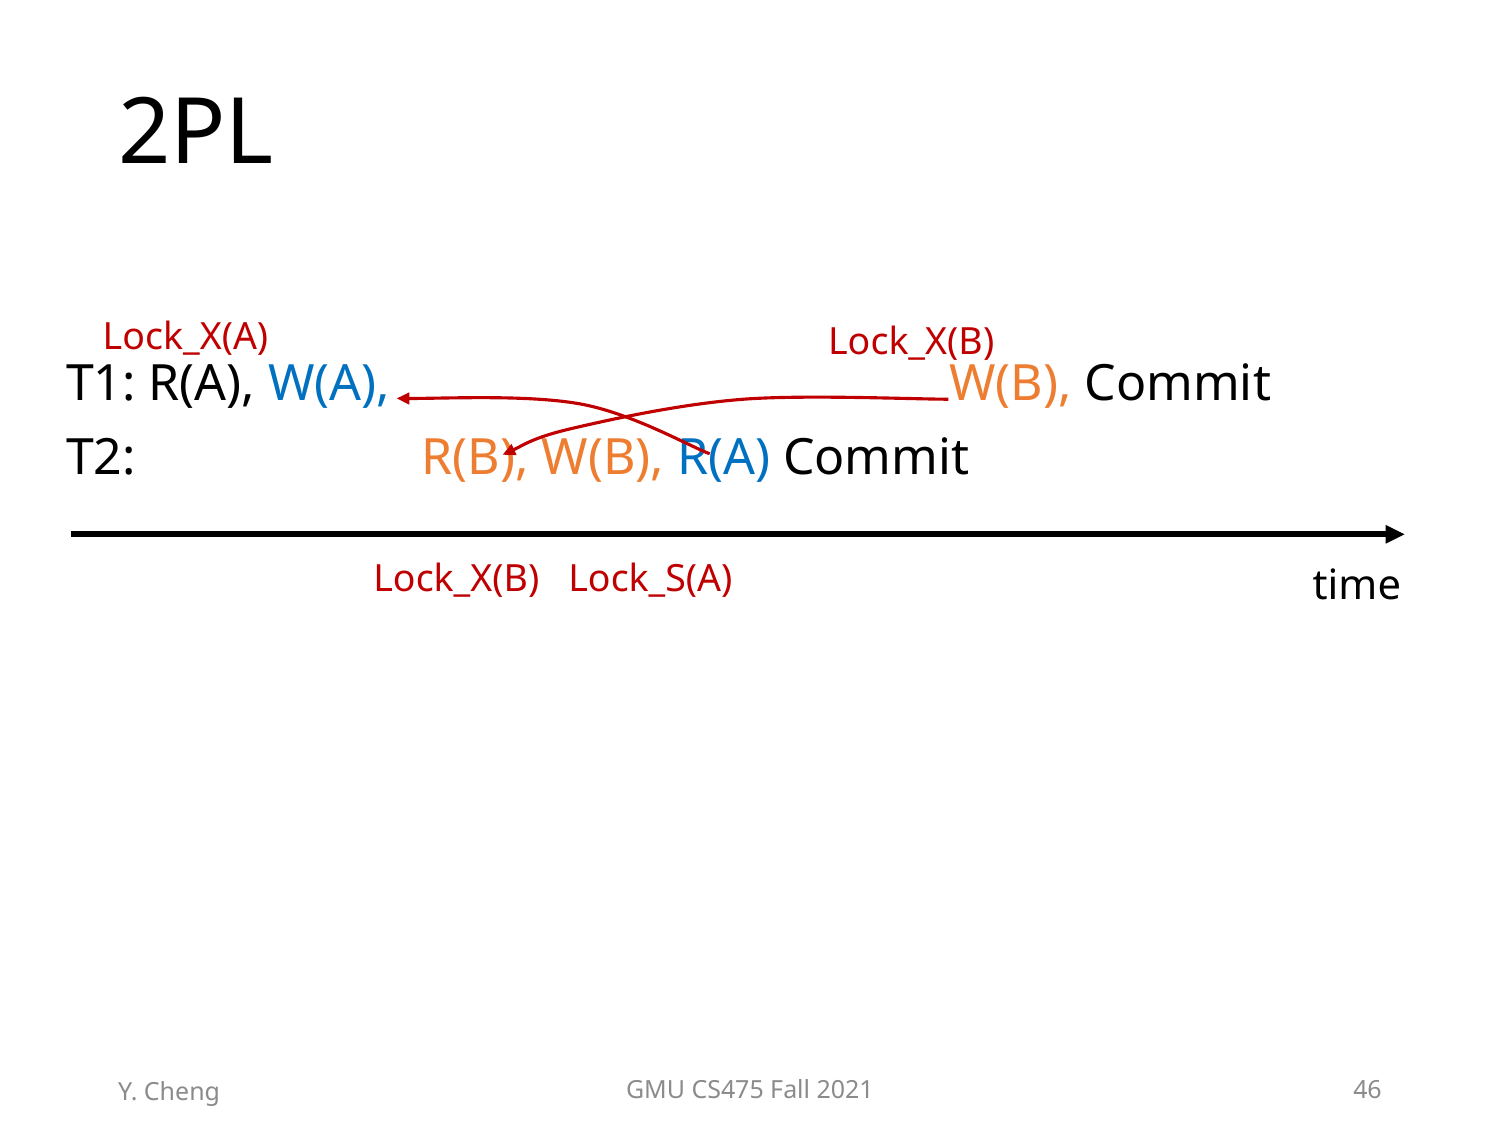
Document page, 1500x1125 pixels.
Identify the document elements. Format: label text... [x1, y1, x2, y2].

text_box time [1297, 544, 1422, 614]
text_box [502, 429, 626, 456]
text_box Lock_X(B) [813, 307, 1024, 377]
text_box [627, 397, 949, 434]
slide_number 46 [1059, 1060, 1397, 1121]
footer GMU CS475 Fall 2021 [496, 1060, 1004, 1121]
text_box T1: R(A), W(A), W(B), Commit T2: R(B), W(B), R(A) Commit [51, 342, 1449, 525]
text_box Lock_X(A) [87, 302, 298, 372]
slide_number Y. Cheng [103, 1060, 441, 1121]
title 2PL [103, 25, 1397, 243]
text_box [396, 392, 710, 454]
text_box Lock_S(A) [553, 544, 764, 614]
text_box Lock_X(B) [358, 544, 553, 614]
